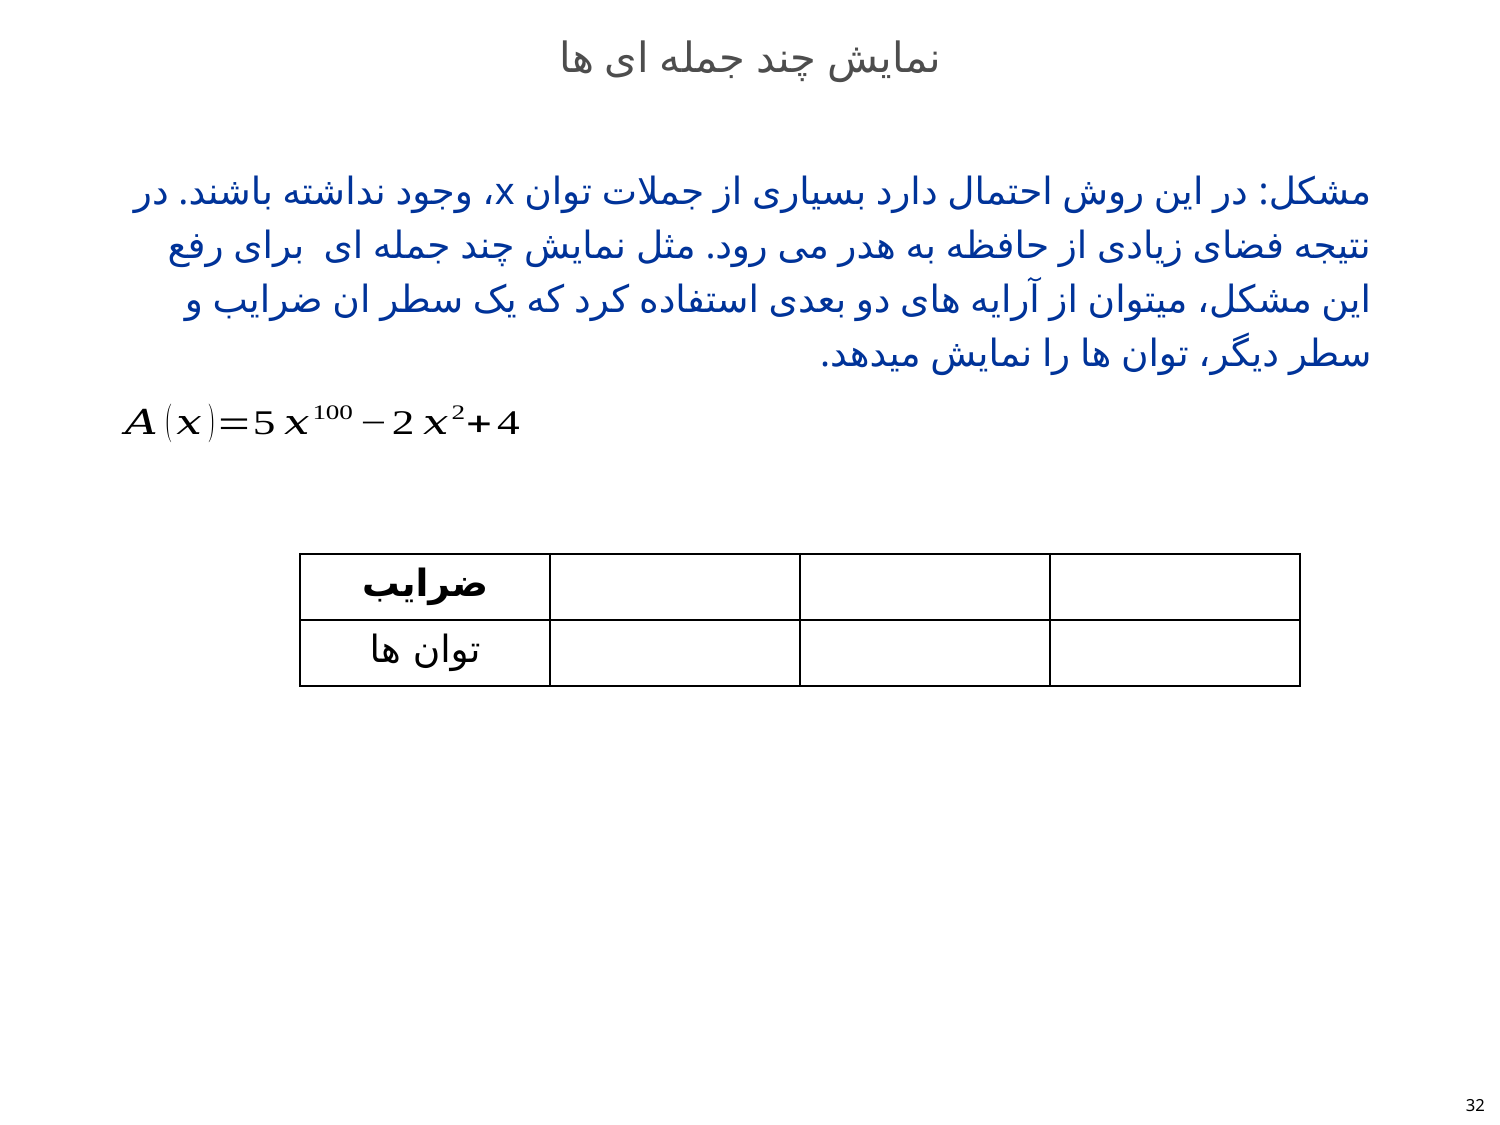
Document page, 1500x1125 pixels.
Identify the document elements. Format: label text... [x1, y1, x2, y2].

slide_number 32 [1187, 1087, 1500, 1125]
title نمایش چند جمله ای ها [0, 24, 1500, 101]
